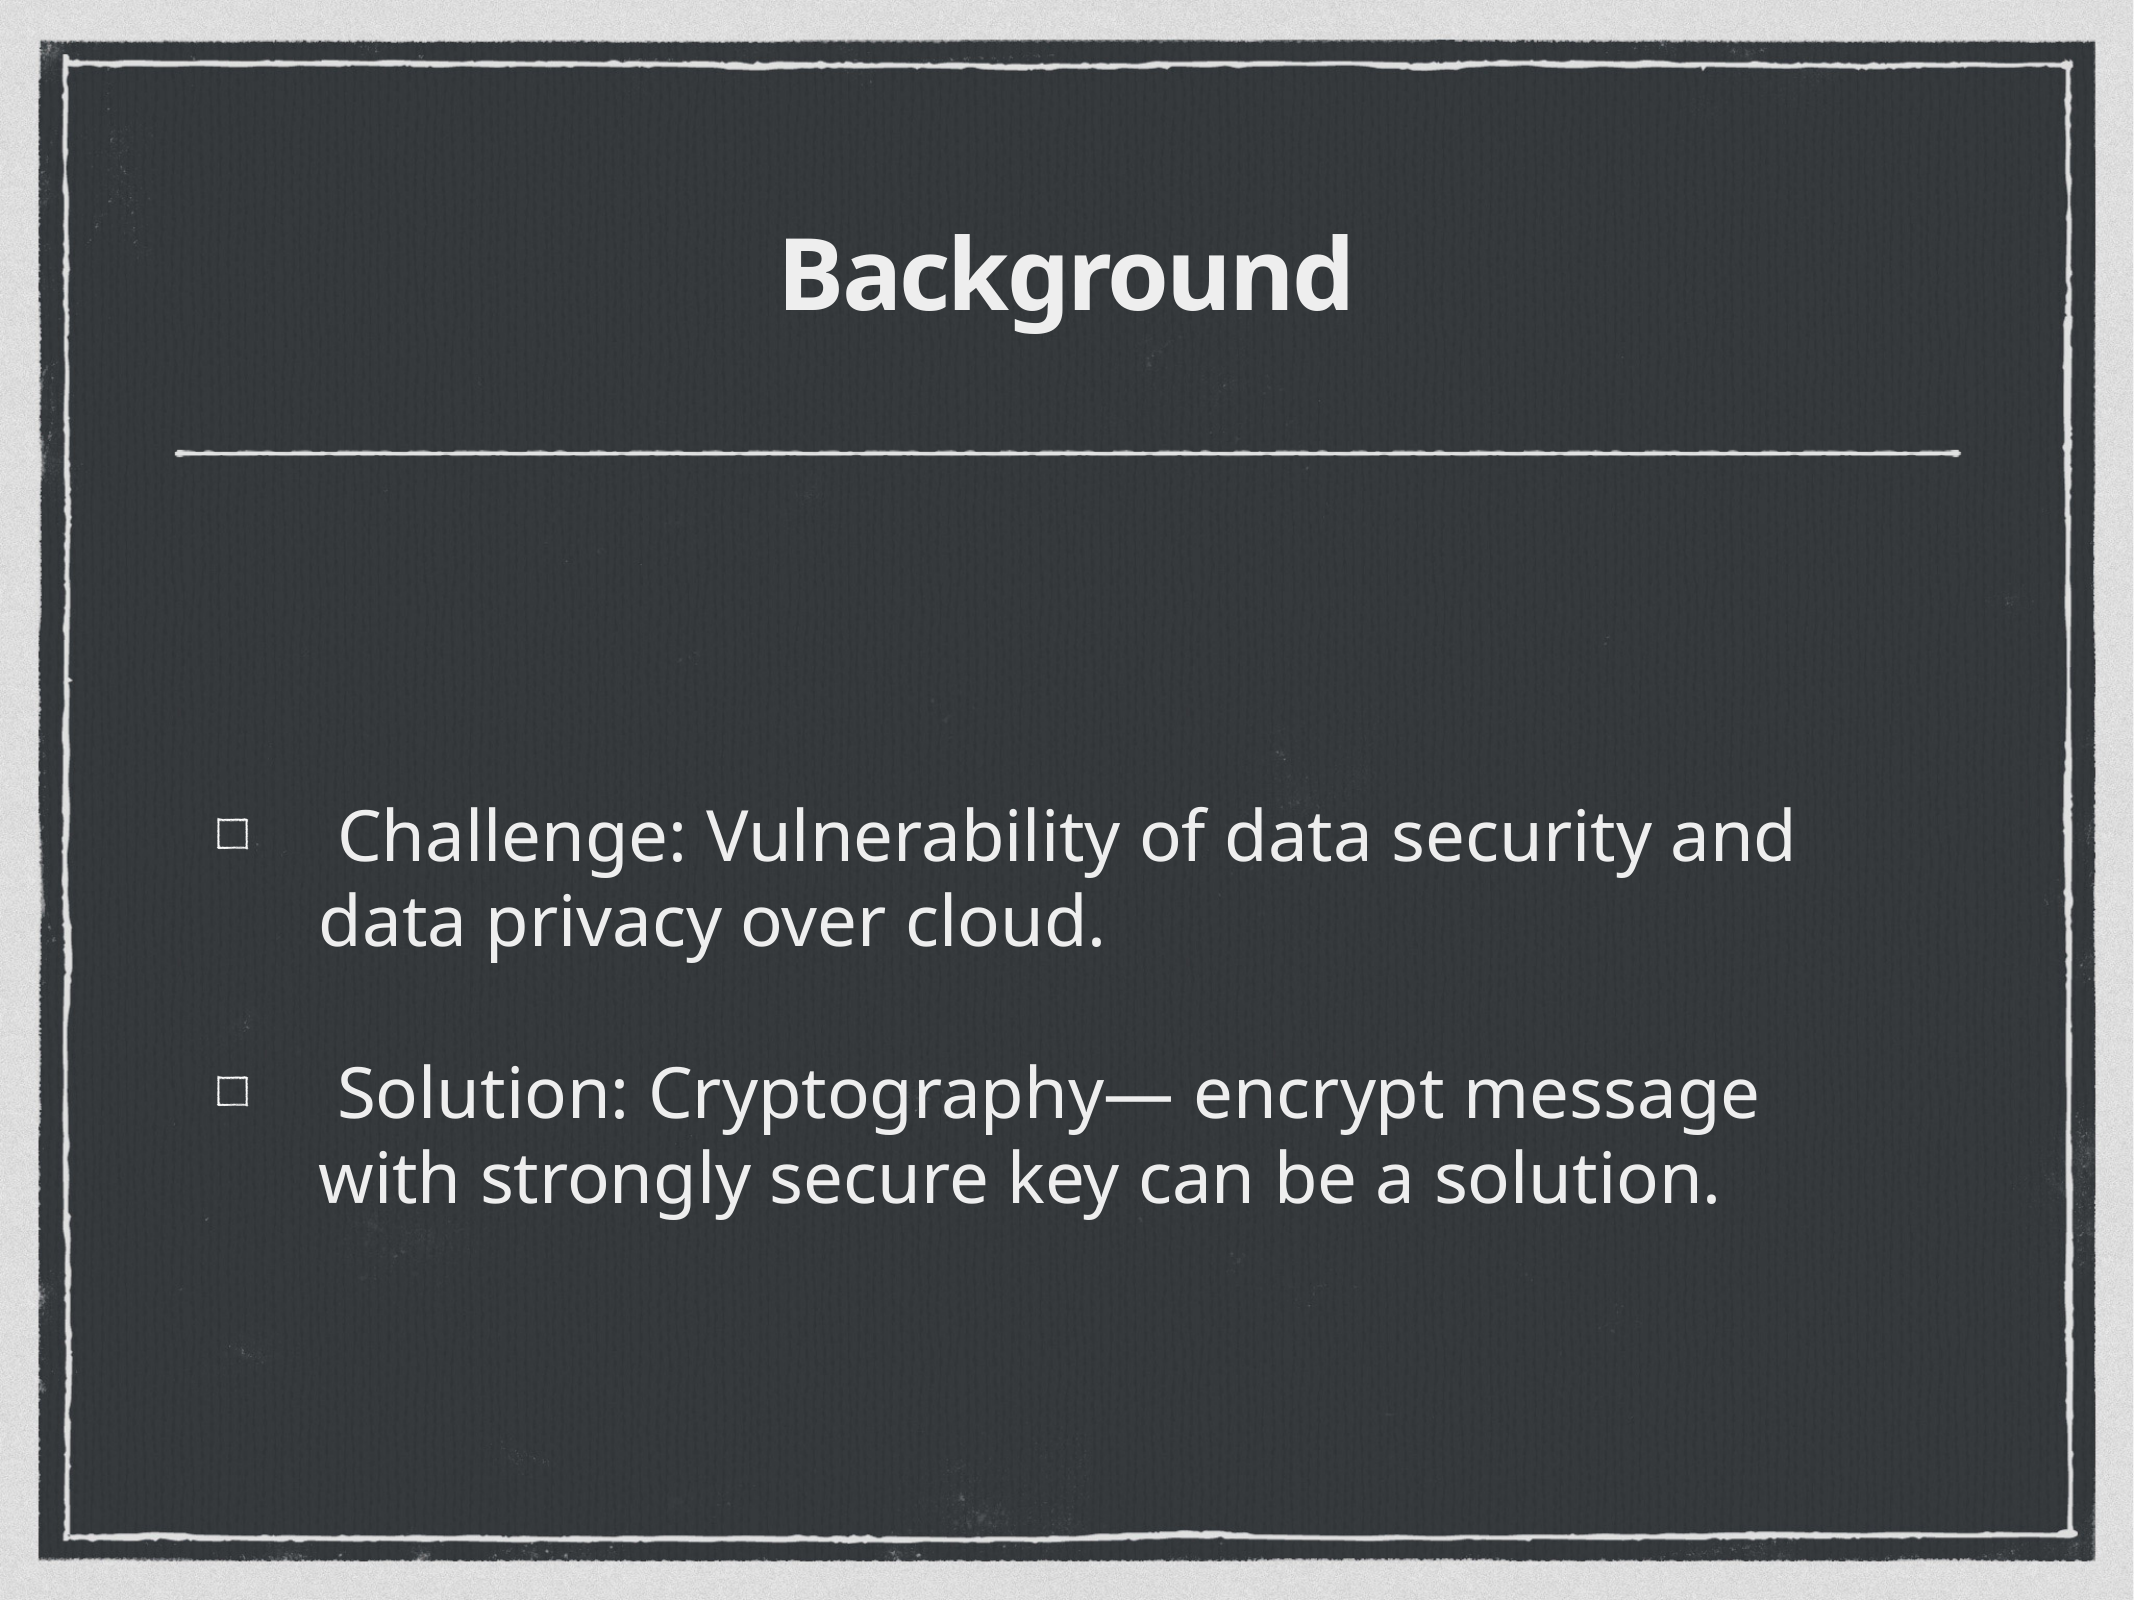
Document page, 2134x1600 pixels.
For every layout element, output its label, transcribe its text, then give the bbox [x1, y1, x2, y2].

title Background [207, 114, 1926, 428]
list Challenge: Vulnerability of data security and data privacy over cloud. Solution: Cryptography— encrypt message with strongly secure key can be a solution. [207, 534, 1926, 1474]
picture [0, 0, 2134, 1600]
